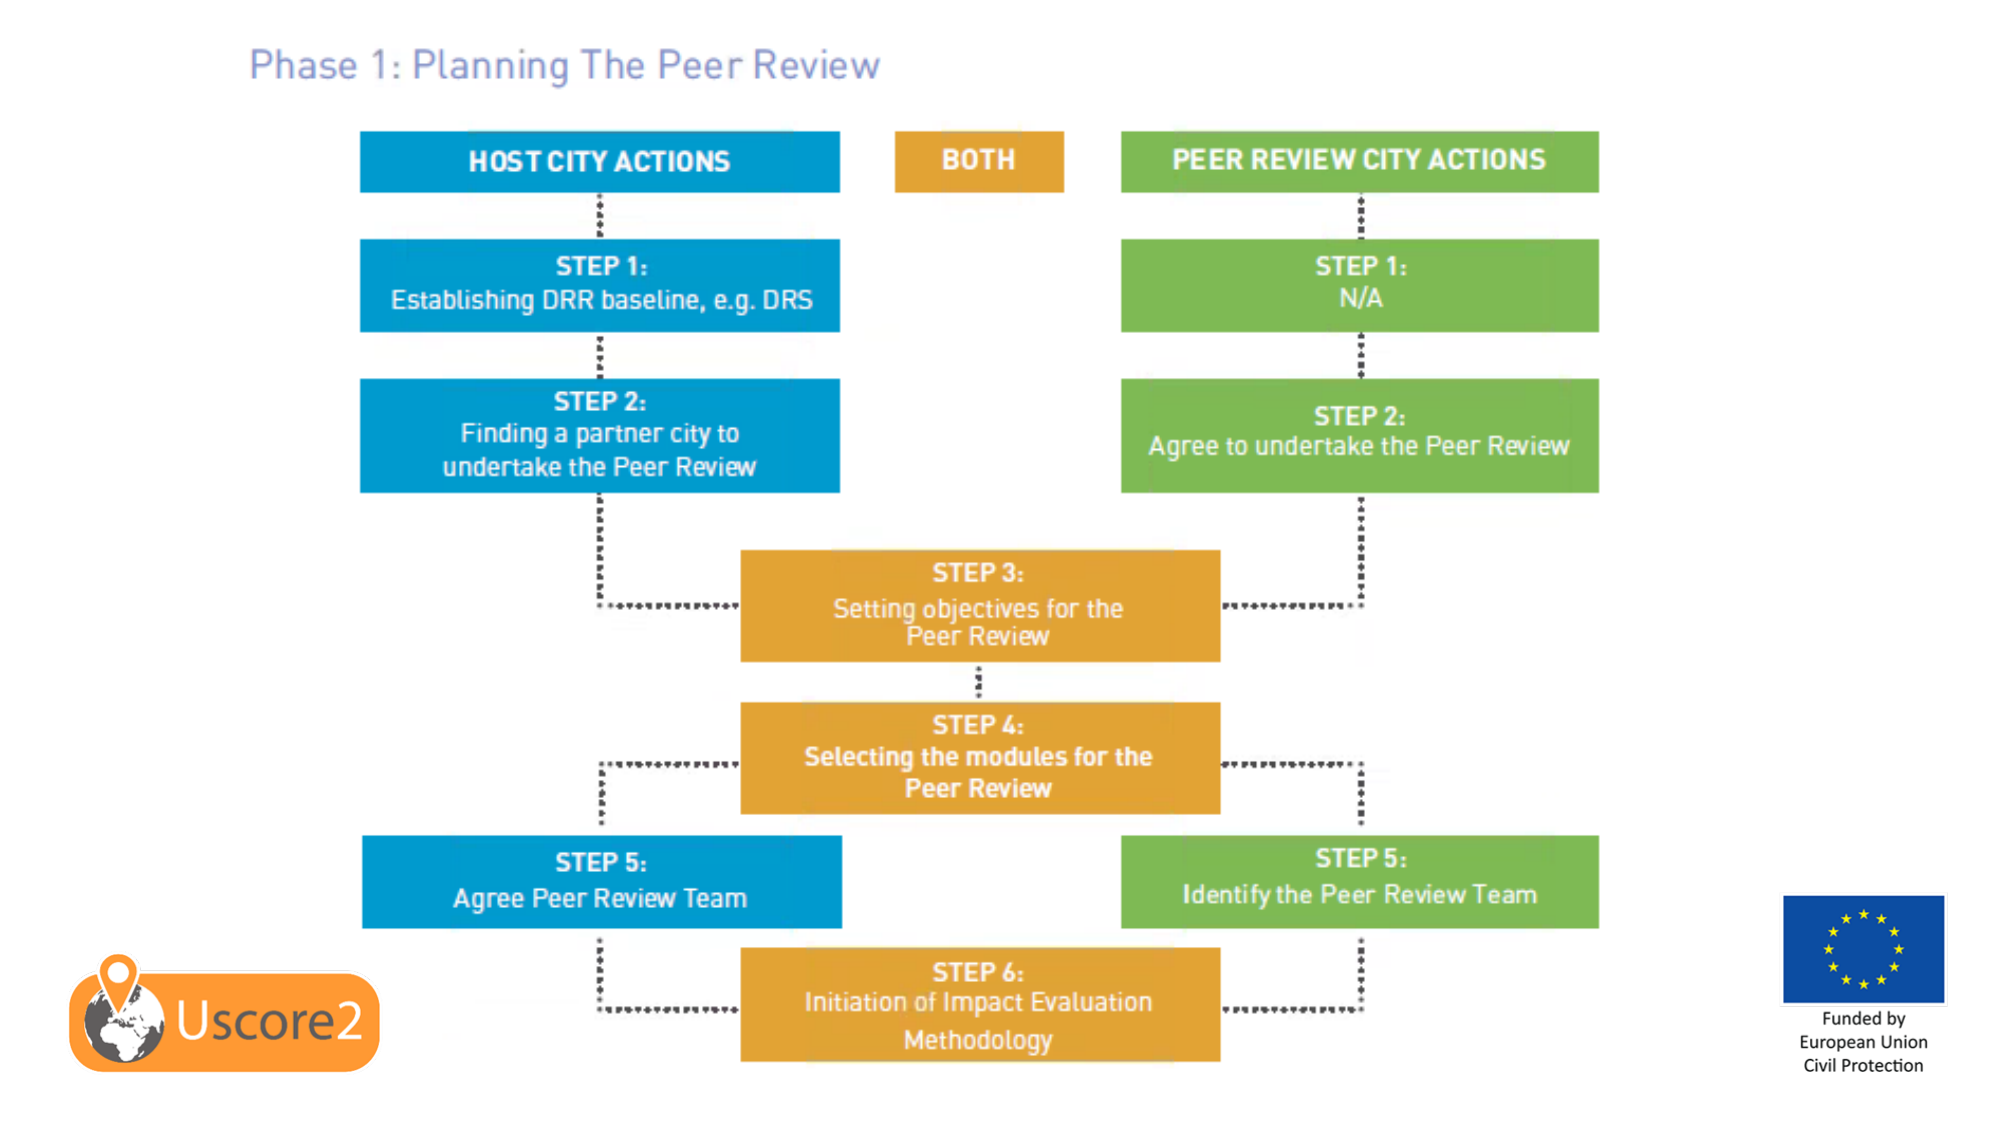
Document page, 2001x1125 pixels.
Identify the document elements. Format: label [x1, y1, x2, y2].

picture [1749, 881, 1979, 1075]
list [188, 0, 1726, 1105]
picture [66, 951, 383, 1075]
